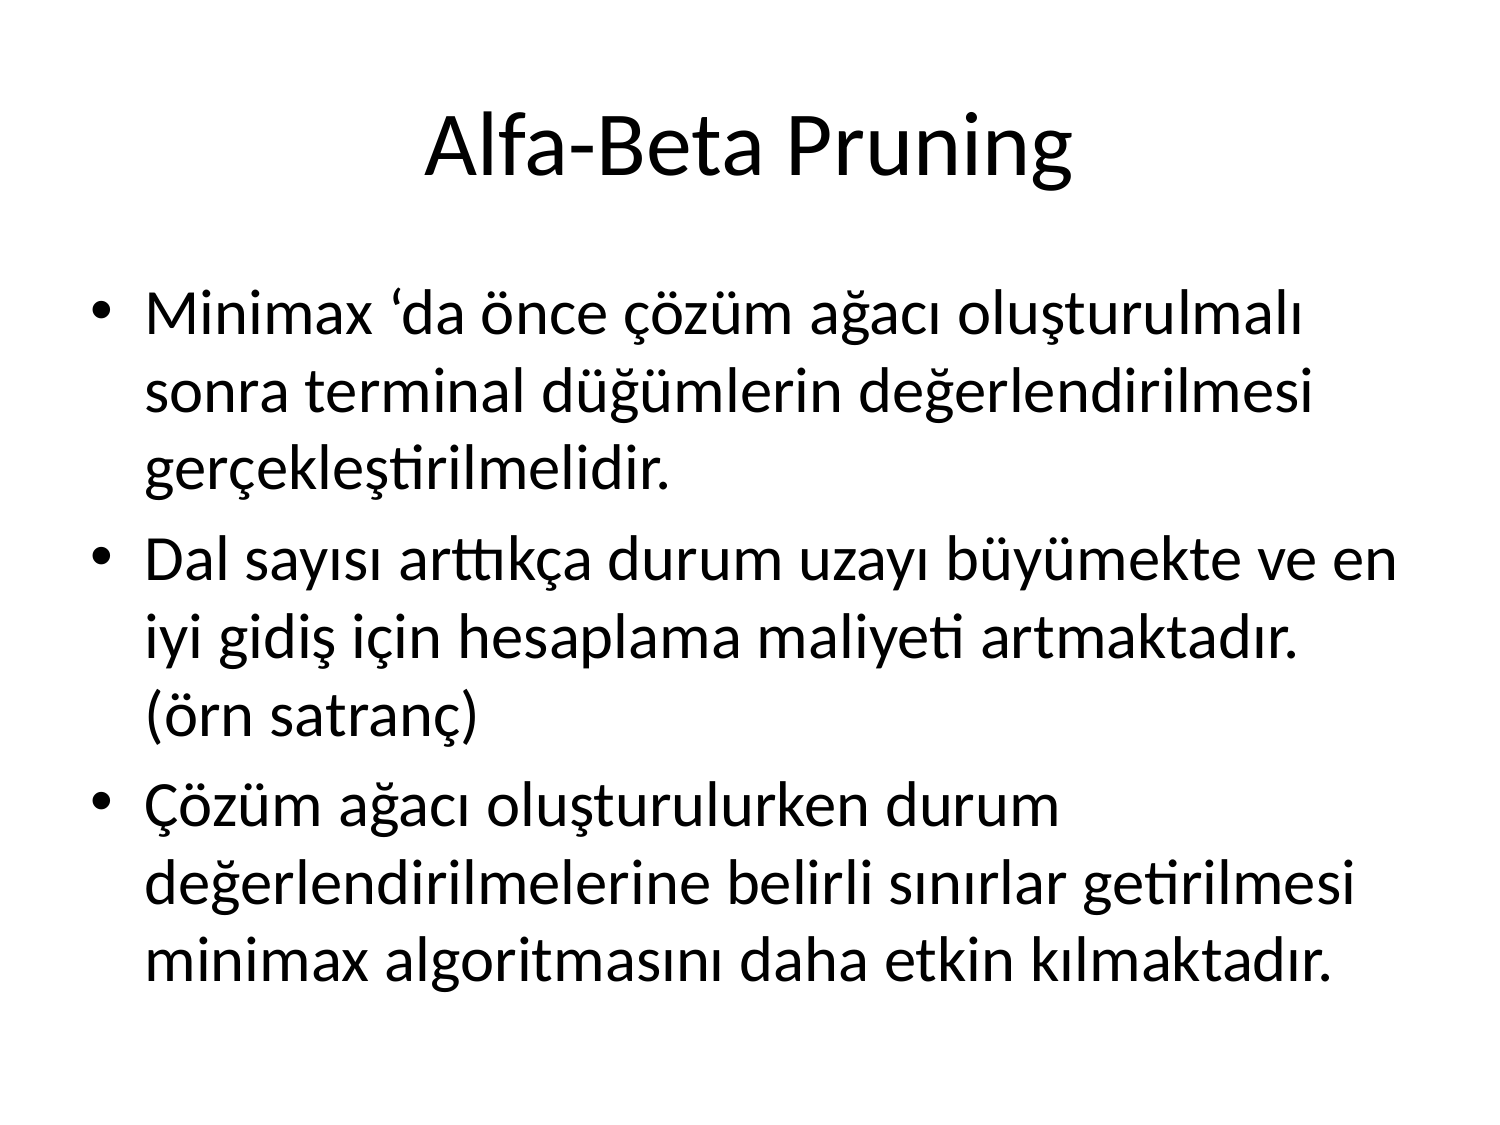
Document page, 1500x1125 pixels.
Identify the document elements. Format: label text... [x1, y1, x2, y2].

title Alfa-Beta Pruning [75, 45, 1425, 233]
list Minimax ‘da önce çözüm ağacı oluşturulmalı sonra terminal düğümlerin değerlendirilmesi gerçekleştirilmelidir. Dal sayısı arttıkça durum uzayı büyümekte ve en iyi gidiş için hesaplama maliyeti artmaktadır. (örn satranç) Çözüm ağacı oluşturulurken durum değerlendirilmelerine belirli sınırlar getirilmesi minimax algoritmasını daha etkin kılmaktadır. [75, 262, 1425, 1005]
